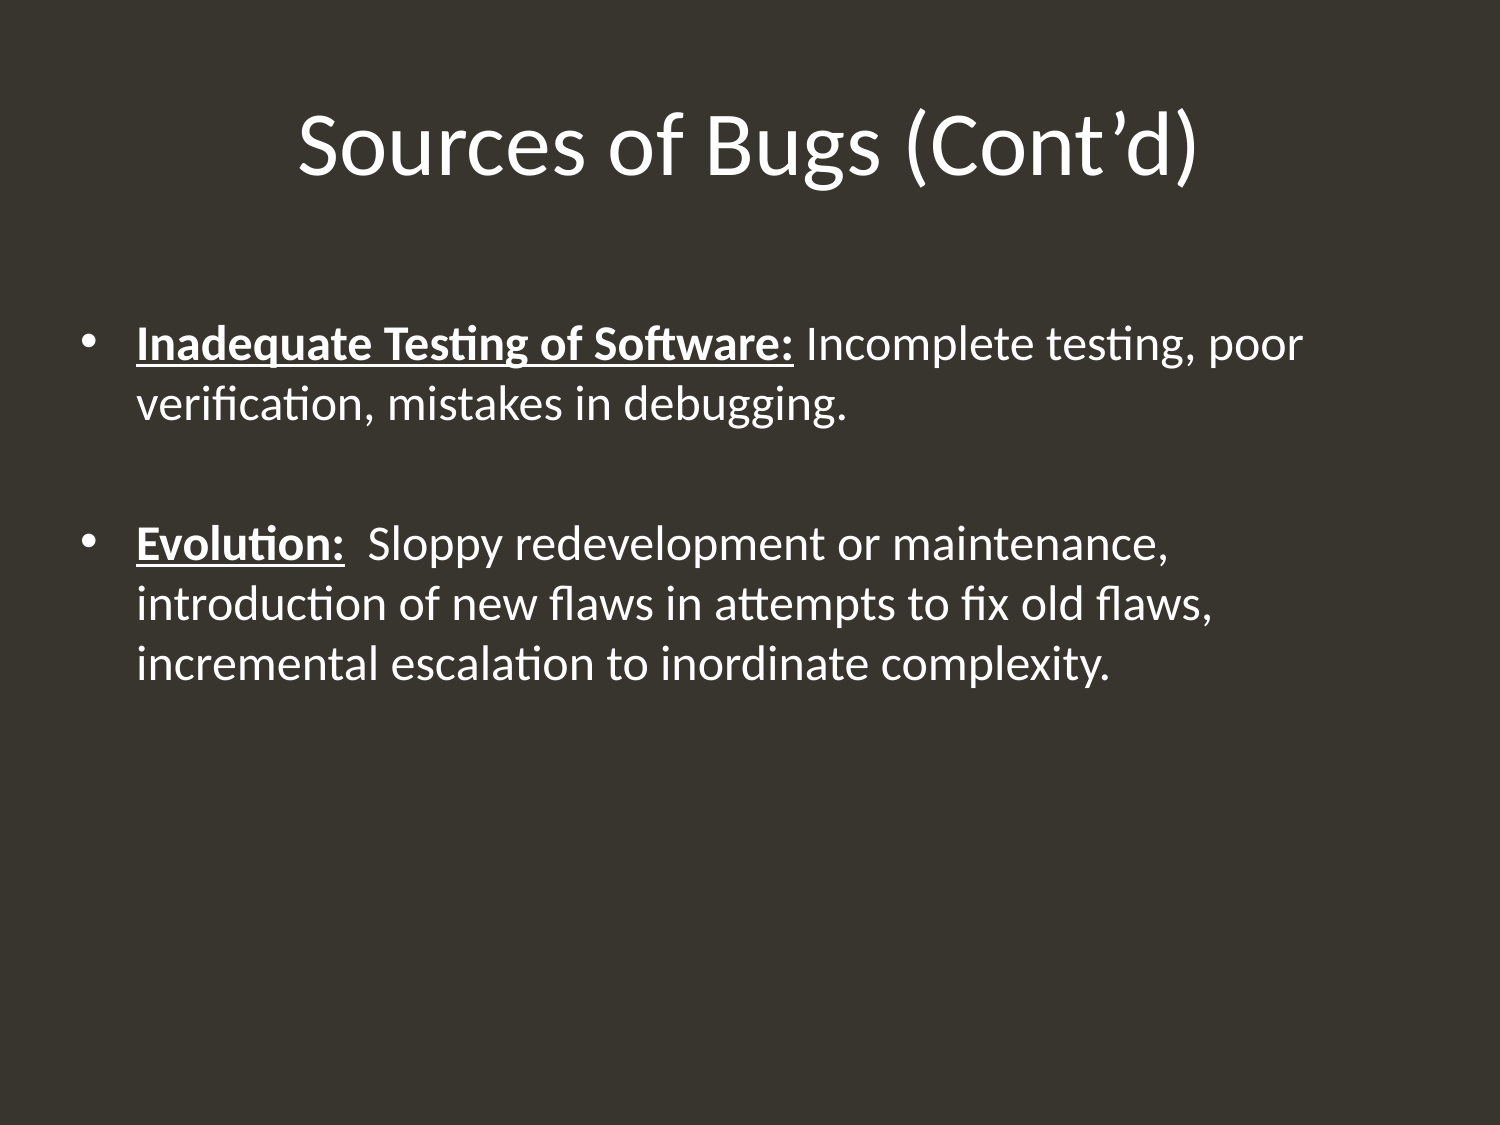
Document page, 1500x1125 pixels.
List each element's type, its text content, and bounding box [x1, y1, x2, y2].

title Sources of Bugs (Cont’d) [75, 45, 1425, 233]
list Inadequate Testing of Software: Incomplete testing, poor verification, mistakes in debugging. Evolution: Sloppy redevelopment or maintenance, introduction of new flaws in attempts to fix old flaws, incremental escalation to inordinate complexity. [64, 302, 1415, 1046]
